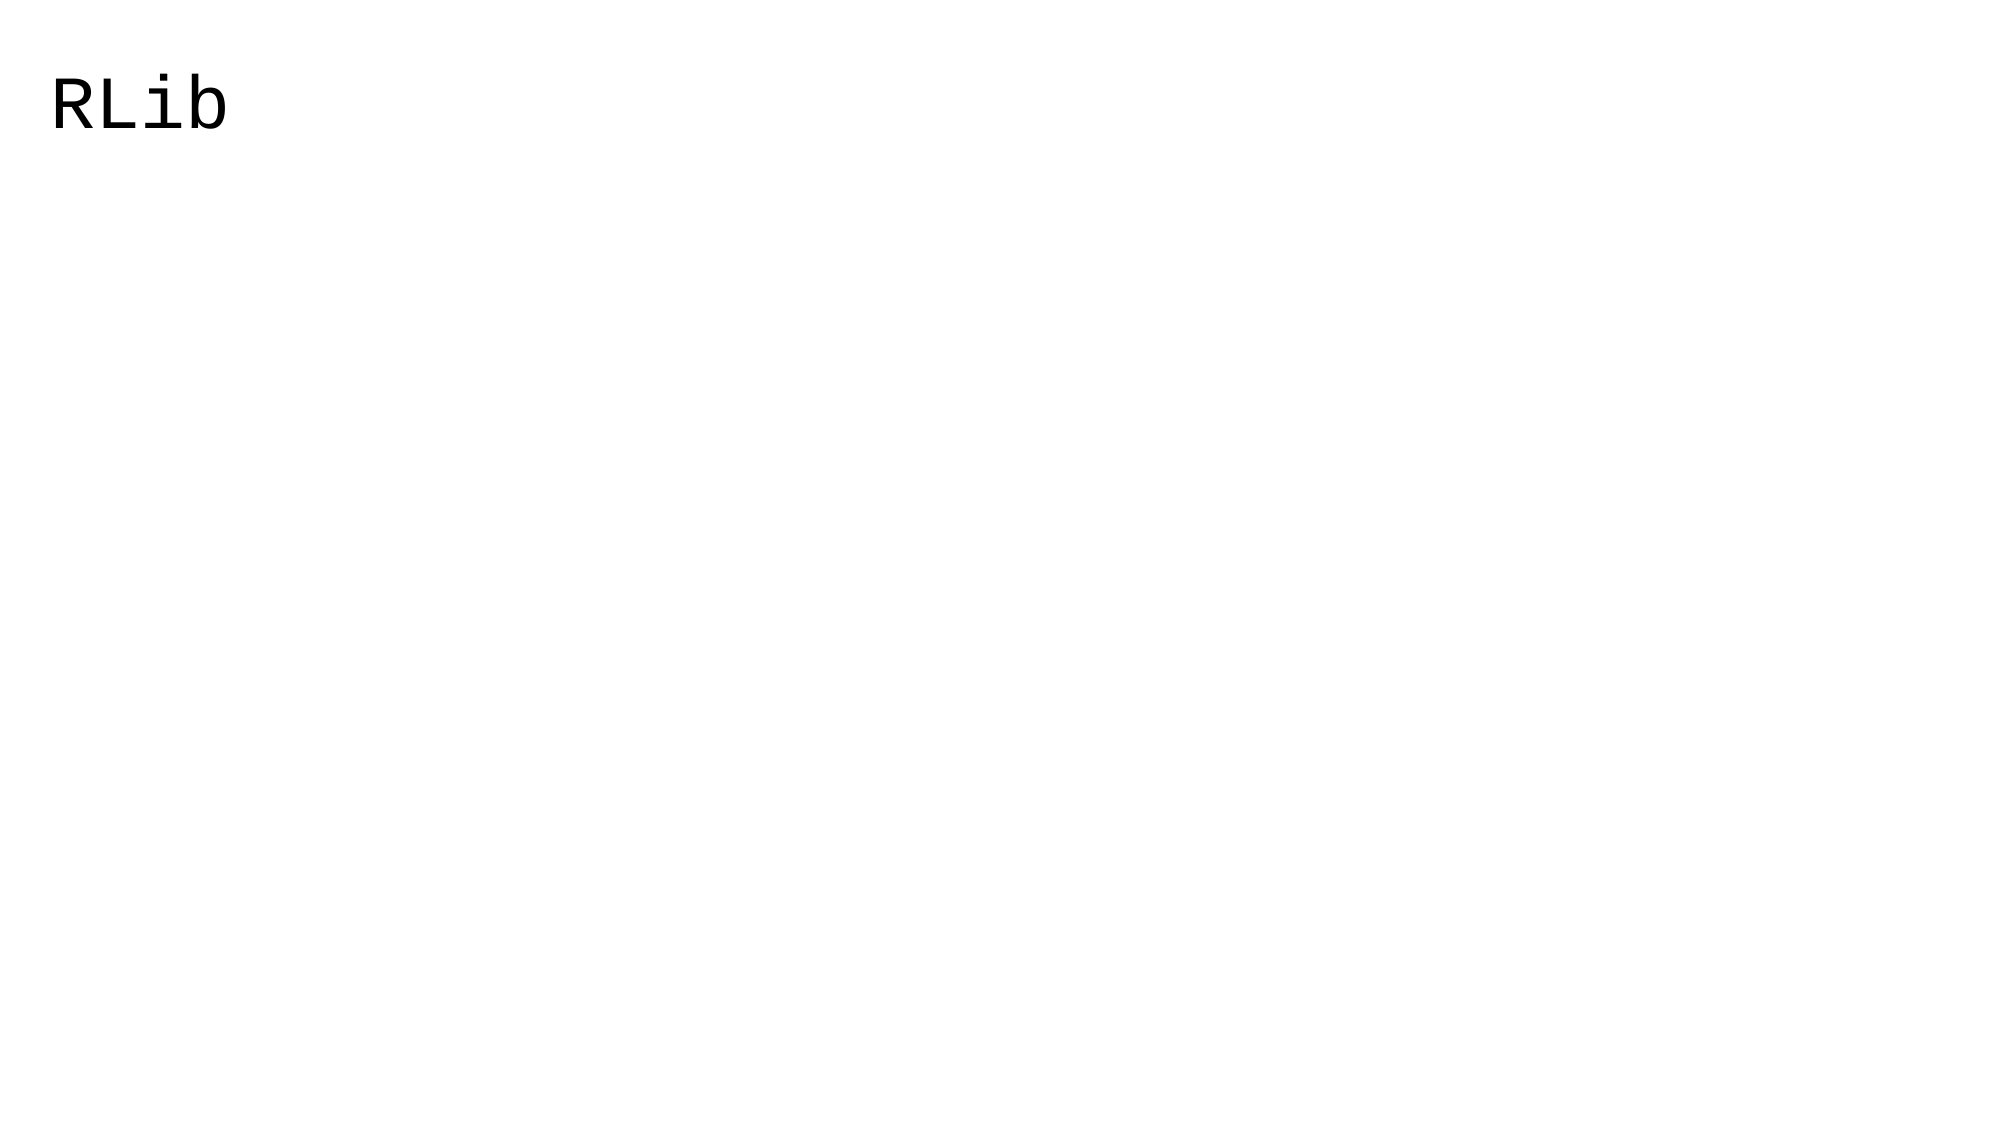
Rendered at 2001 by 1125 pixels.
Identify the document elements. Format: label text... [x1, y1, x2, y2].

title RLib [35, 22, 1965, 187]
